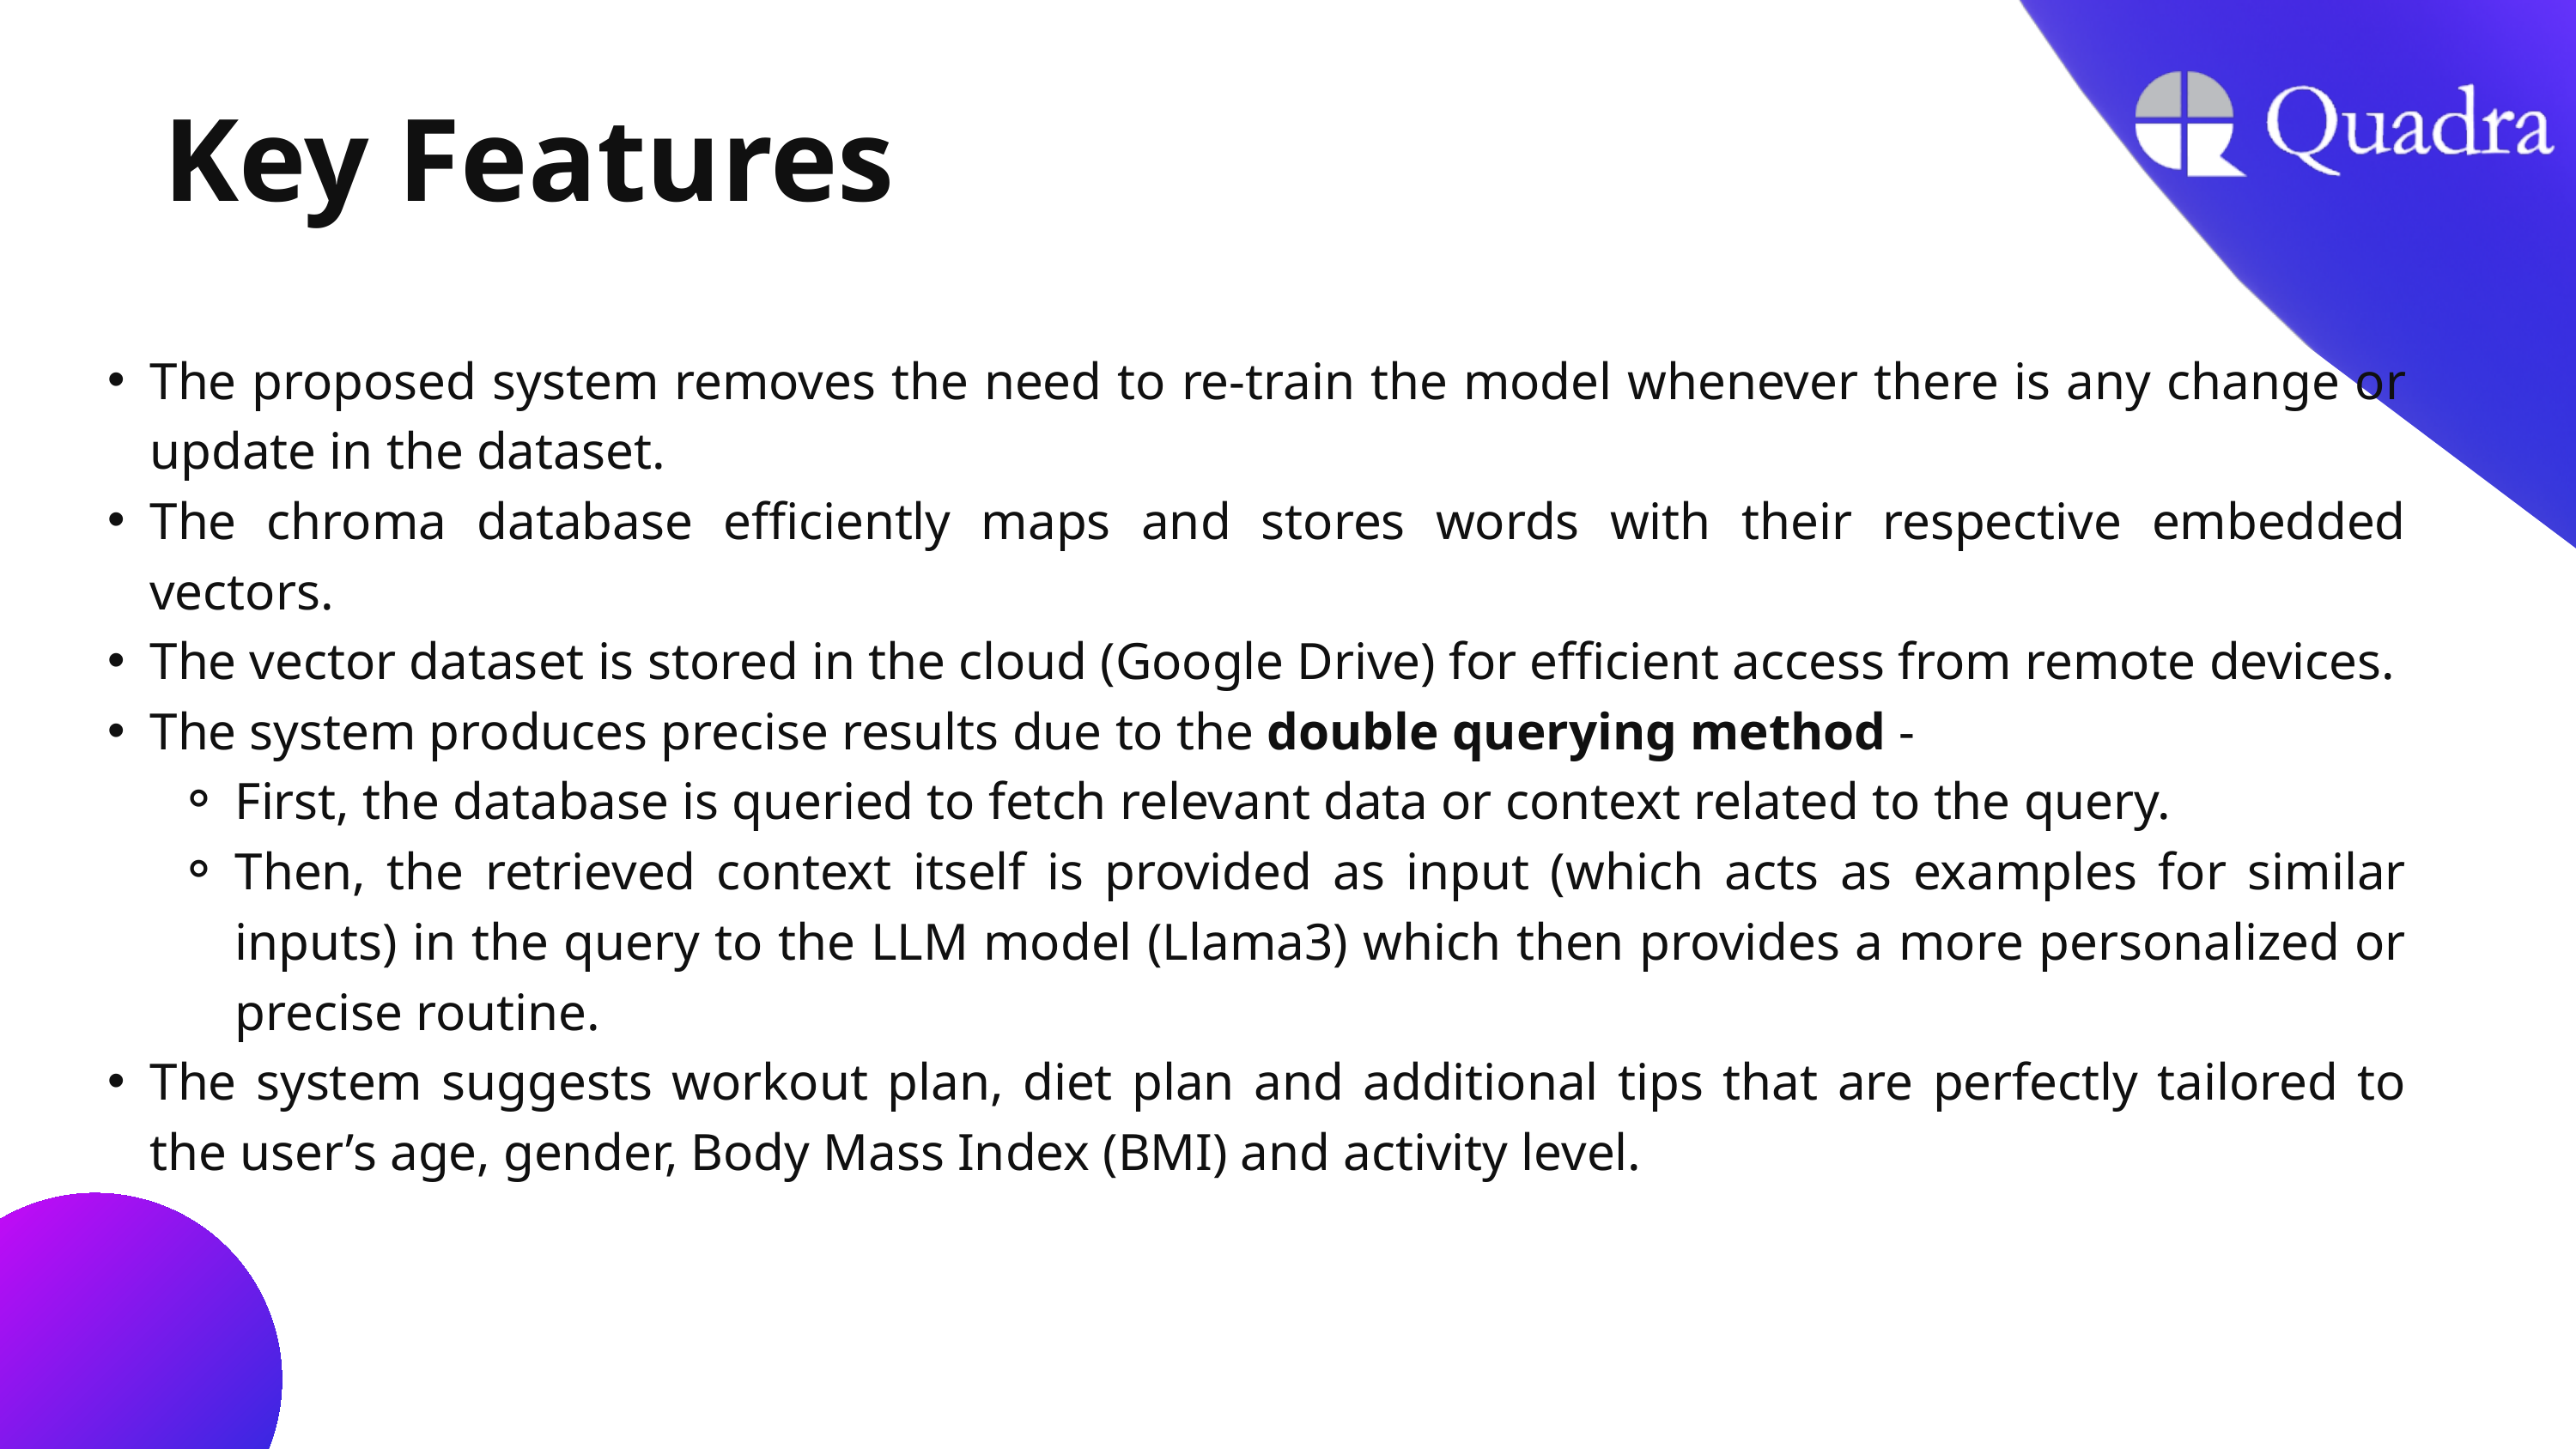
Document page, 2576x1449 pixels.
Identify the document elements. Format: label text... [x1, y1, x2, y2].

text_box [2136, 70, 2557, 179]
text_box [0, 1192, 283, 1449]
text_box The proposed system removes the need to re-train the model whenever there is any change or update in the dataset. The chroma database efficiently maps and stores words with their respective embedded vectors. The vector dataset is stored in the cloud (Google Drive) for efficient access from remote devices. The system produces precise results due to the double querying method - First, the database is queried to fetch relevant data or context related to the query. Then, the retrieved context itself is provided as input (which acts as examples for similar inputs) in the query to the LLM model (Llama3) which then provides a more personalized or precise routine. The system suggests workout plan, diet plan and additional tips that are perfectly tailored to the user’s age, gender, Body Mass Index (BMI) and activity level. [64, 338, 2407, 1181]
text_box [1846, 0, 2576, 549]
text_box Key Features [163, 88, 1720, 225]
